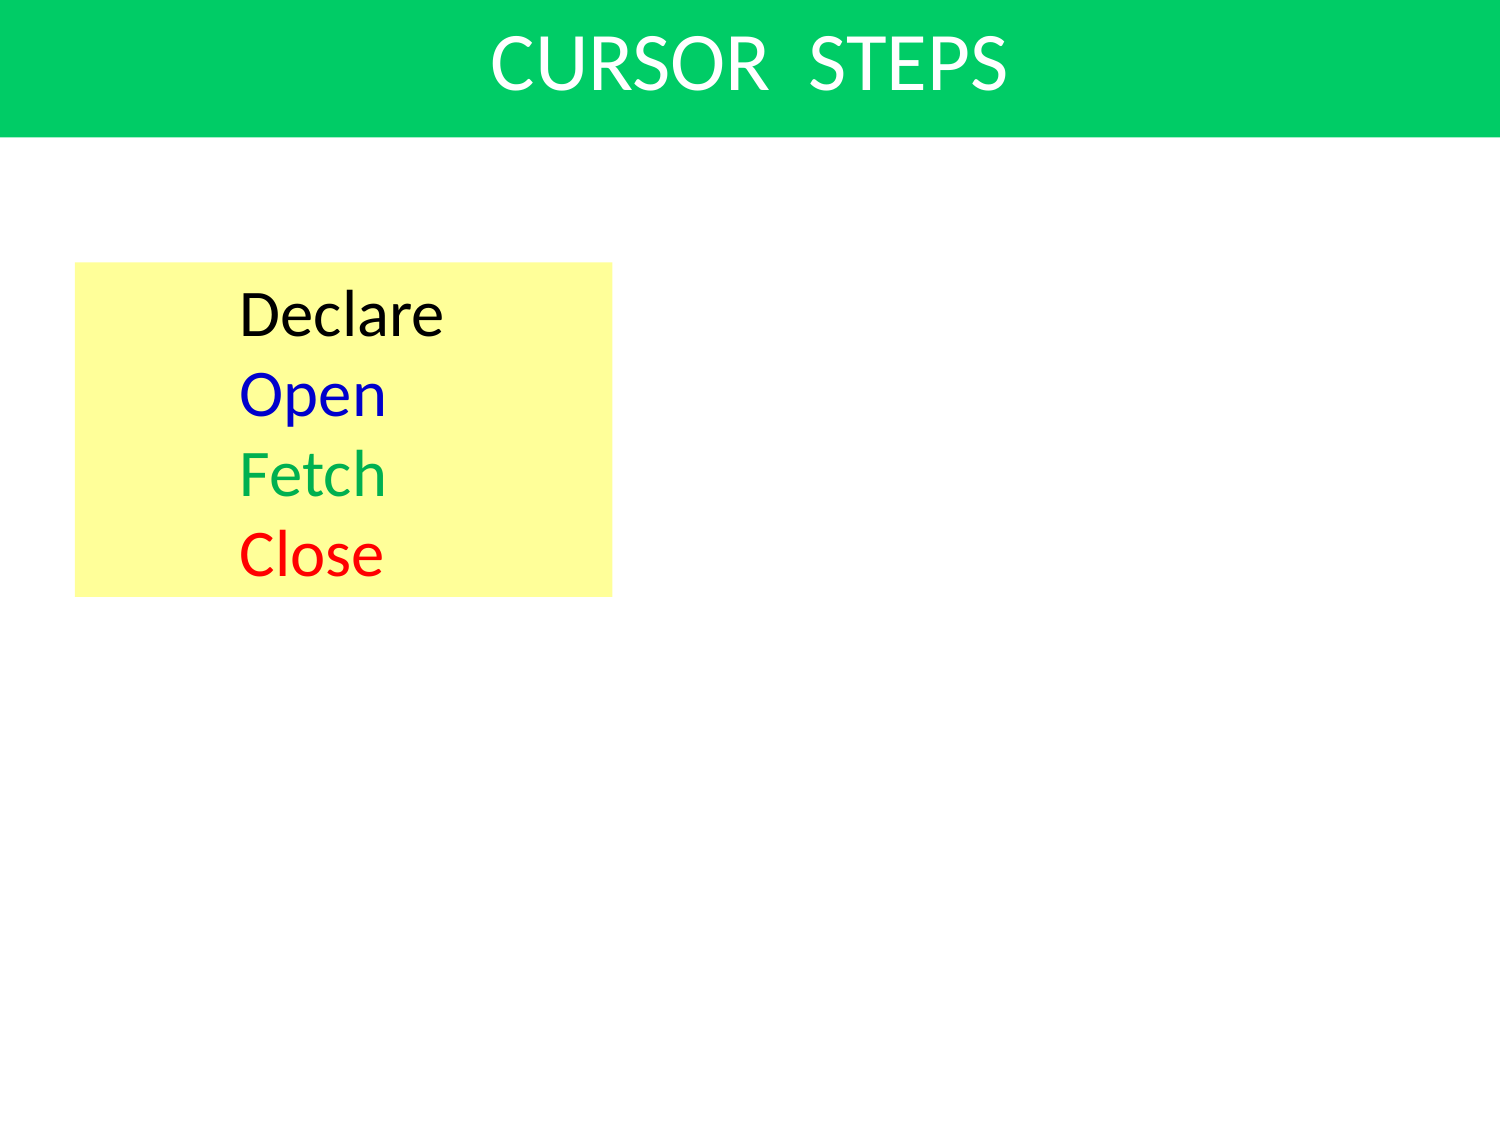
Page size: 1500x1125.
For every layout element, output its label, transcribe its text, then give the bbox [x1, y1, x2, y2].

text_box CURSOR STEPS [0, 0, 1500, 138]
text_box Declare Open Fetch Close [74, 262, 613, 597]
